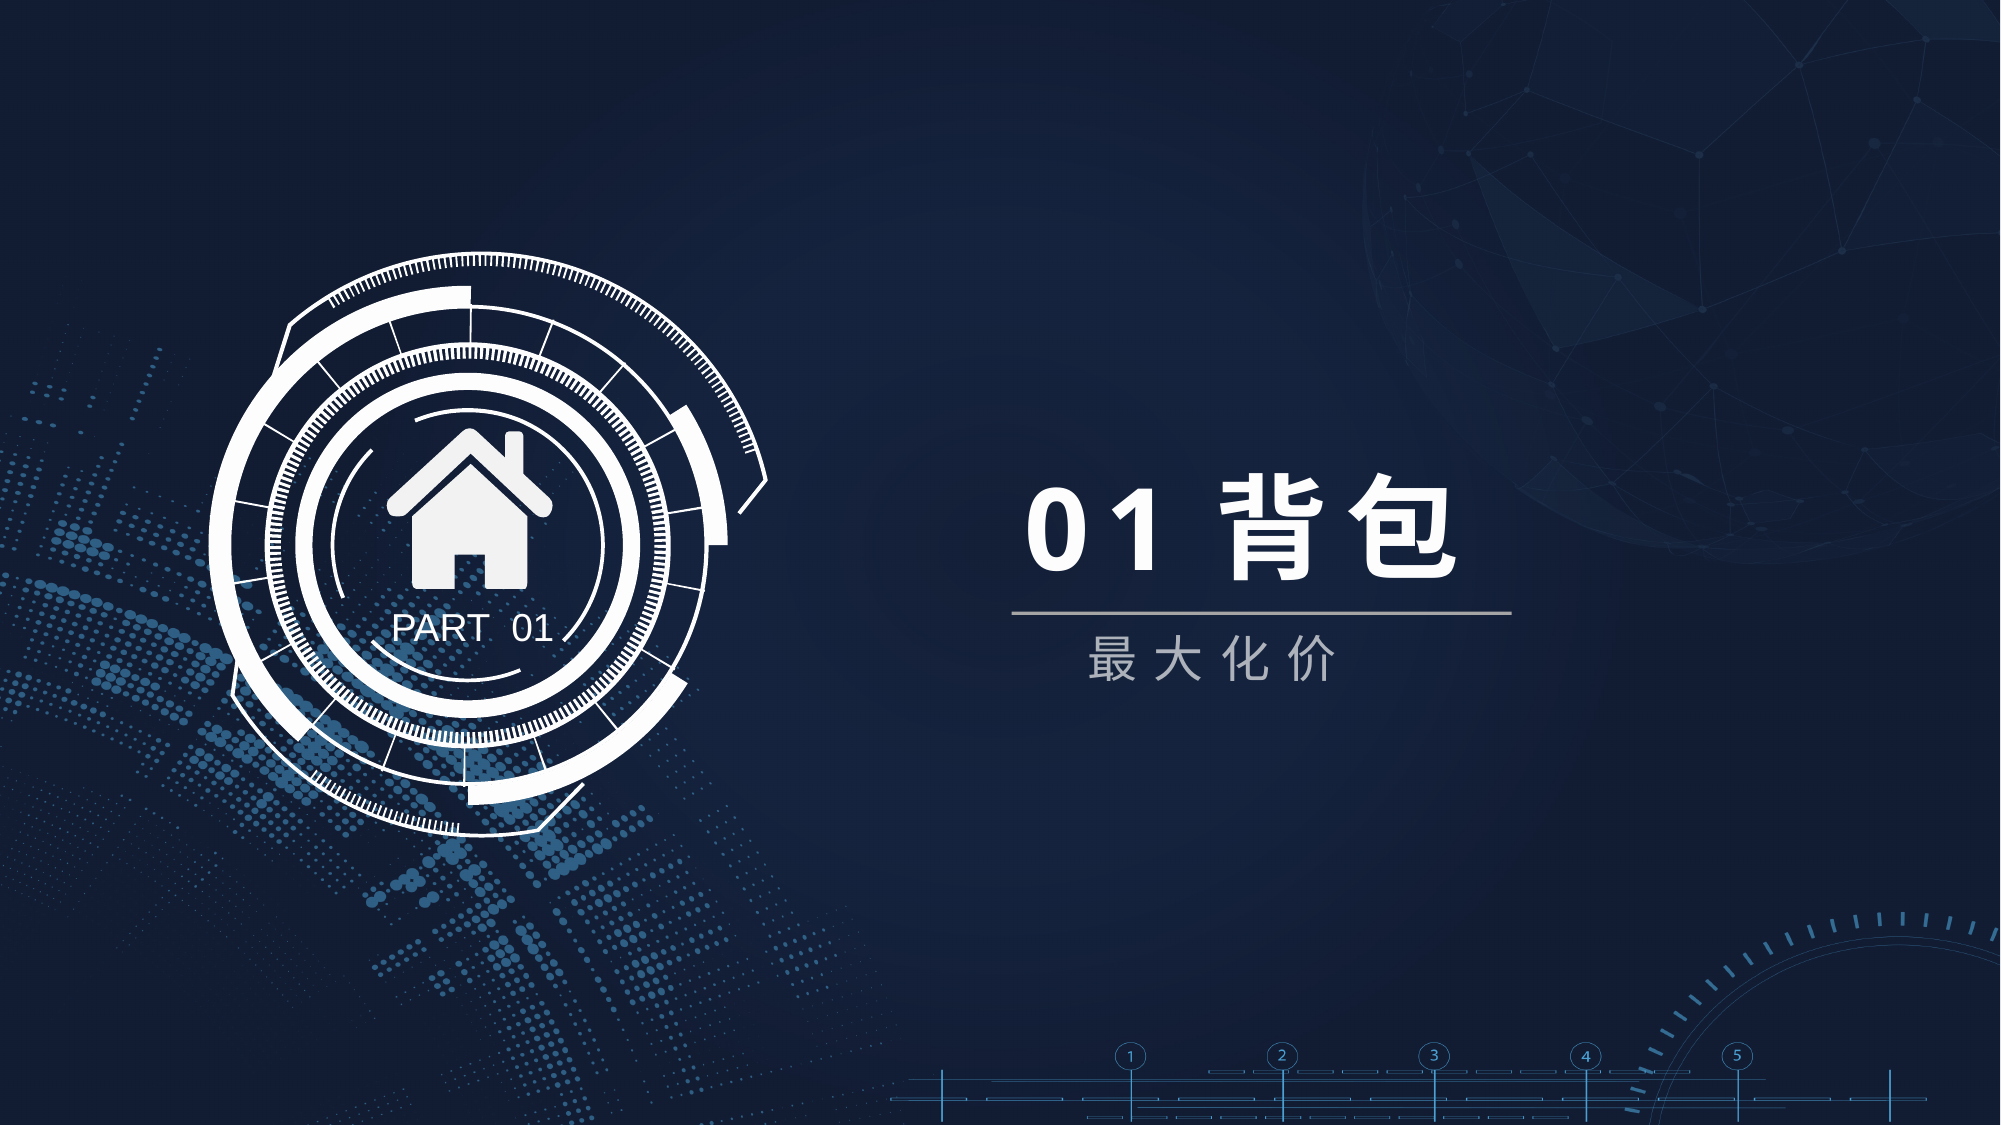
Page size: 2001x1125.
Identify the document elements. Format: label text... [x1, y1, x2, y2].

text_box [230, 251, 768, 838]
text_box 01背包 [886, 448, 1597, 601]
text_box 最大化价值 [943, 619, 1548, 695]
picture [0, 0, 2001, 1125]
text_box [208, 285, 728, 805]
